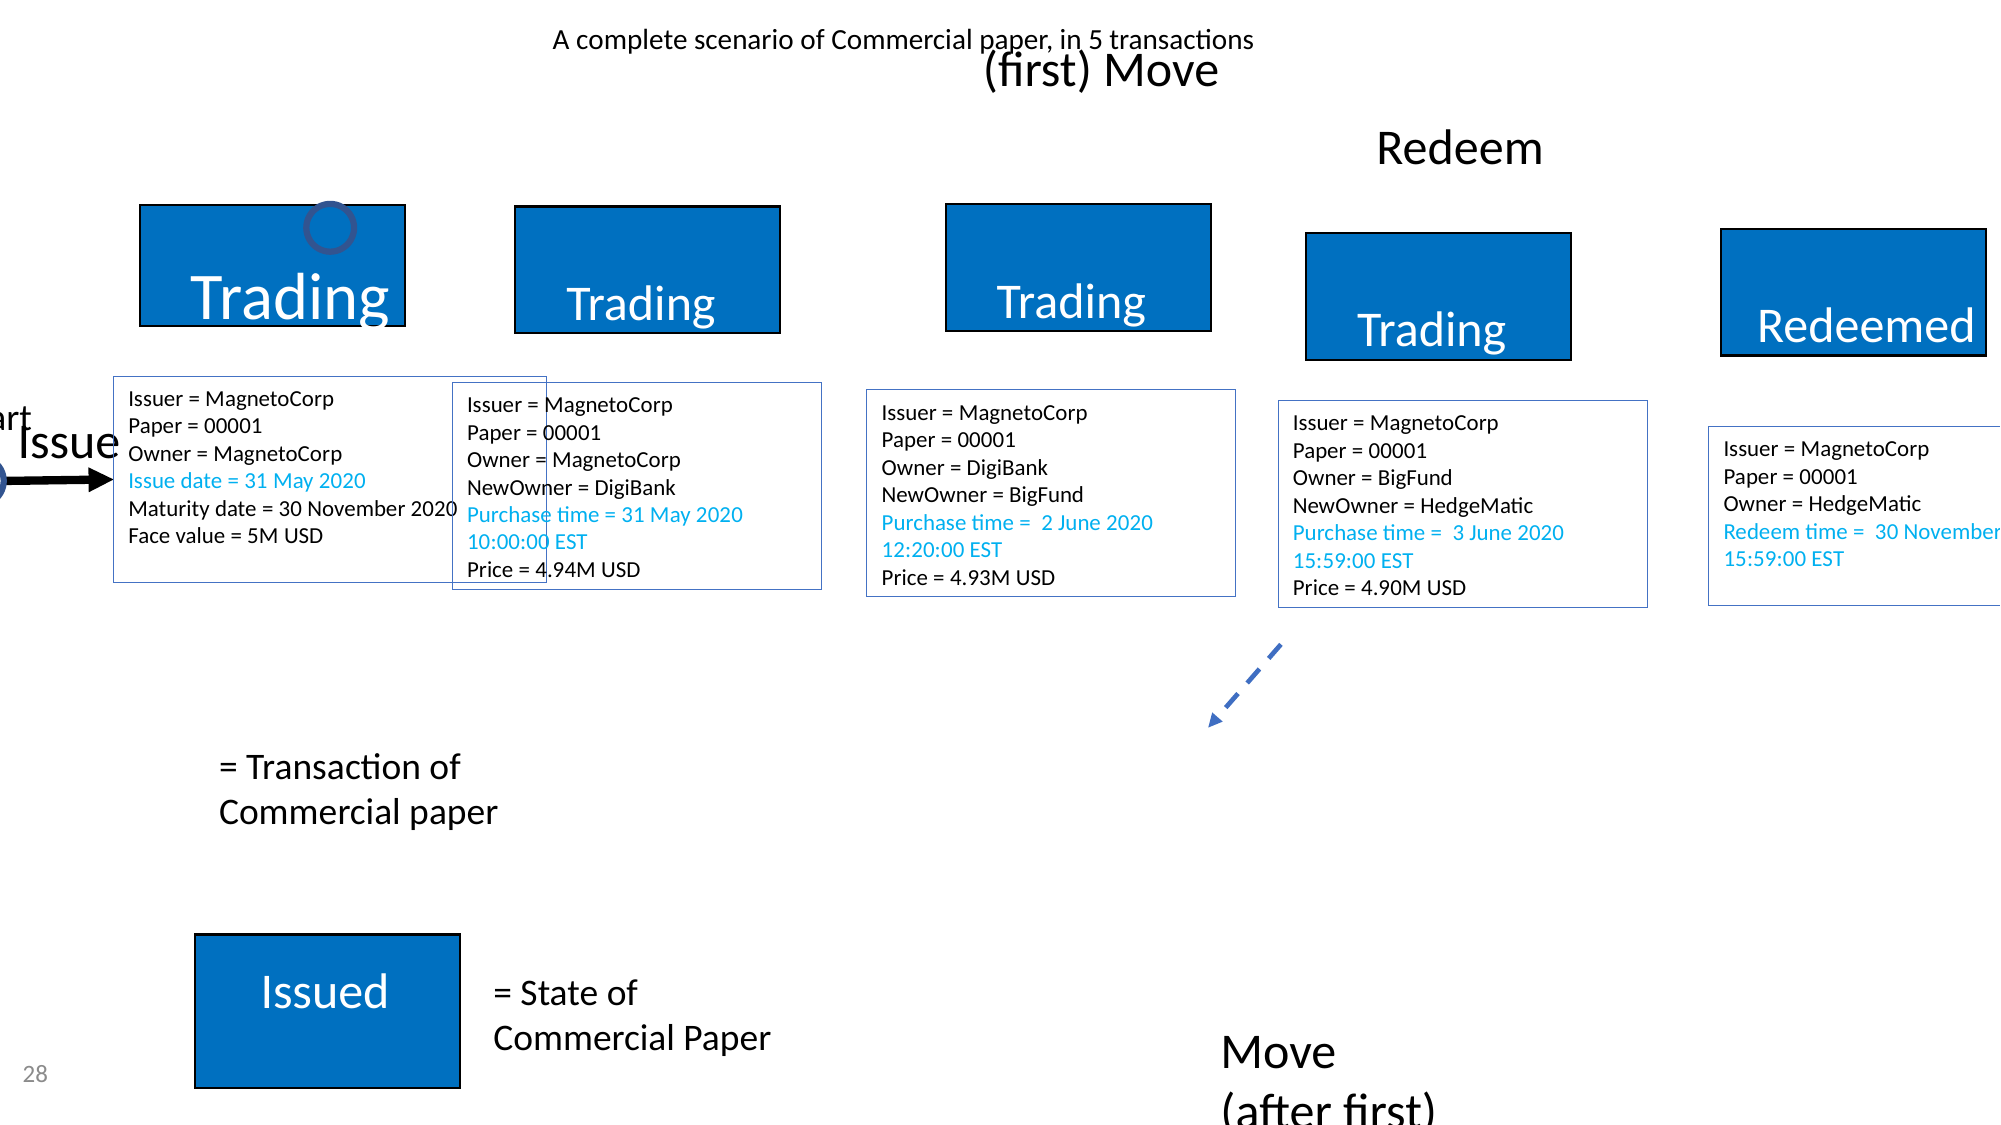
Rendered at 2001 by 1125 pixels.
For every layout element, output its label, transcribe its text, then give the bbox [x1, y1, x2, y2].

text_box Issue [52, 400, 113, 476]
text_box Redeemed [1721, 228, 1987, 356]
text_box A complete scenario of Commercial paper, in 5 transactions [268, 12, 1539, 63]
text_box Issuer = MagnetoCorp Paper = 00001 Owner = MagnetoCorp NewOwner = DigiBank Purchase time = 31 May 2020 10:00:00 EST Price = 4.94M USD [452, 382, 822, 590]
text_box (first) Move [968, 63, 1235, 104]
text_box Issuer = MagnetoCorp Paper = 00001 Owner = DigiBank NewOwner = BigFund Purchase time = 2 June 2020 12:20:00 EST Price = 4.93M USD [866, 389, 1236, 597]
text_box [1208, 644, 1282, 728]
text_box [647, 559, 2000, 635]
text_box Issuer = MagnetoCorp Paper = 00001 Owner = BigFund NewOwner = HedgeMatic Purchase time = 3 June 2020 15:59:00 EST Price = 4.90M USD [1278, 400, 1648, 608]
text_box Trading [945, 203, 1211, 331]
text_box Redeem [1361, 106, 1559, 182]
text_box Move (after first) [1205, 1011, 1453, 1125]
text_box Trading [1306, 232, 1572, 360]
text_box Trading [139, 205, 405, 327]
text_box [0, 385, 52, 506]
text_box Trading [515, 206, 781, 334]
text_box = Transaction of Commercial paper [204, 734, 548, 840]
text_box = State of Commercial Paper [478, 960, 796, 1066]
text_box Issuer = MagnetoCorp Paper = 00001 Owner = HedgeMatic Redeem time = 30 November 2020 15:59:00 EST [1708, 426, 2000, 606]
text_box Issued [194, 934, 460, 1088]
text_box Issuer = MagnetoCorp Paper = 00001 Owner = MagnetoCorp Issue date = 31 May 2020 Maturity date = 30 November 2020 Face value = 5M USD [113, 376, 547, 583]
text_box [304, 201, 357, 254]
slide_number 28 [11, 1050, 57, 1096]
